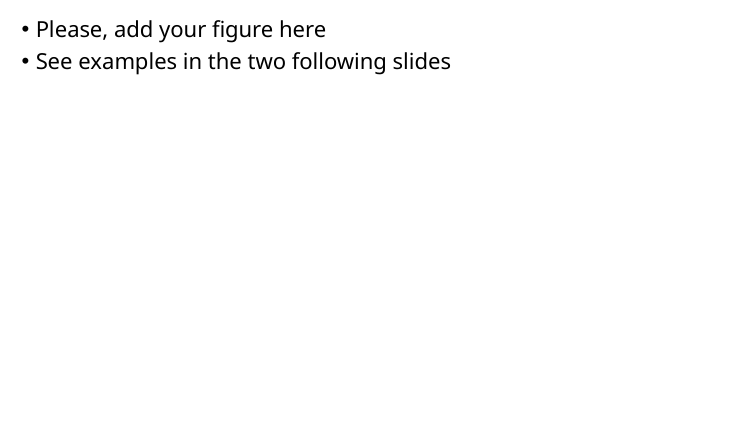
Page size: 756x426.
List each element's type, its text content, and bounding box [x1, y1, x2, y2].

list Please, add your figure here See examples in the two following slides [6, 11, 659, 281]
